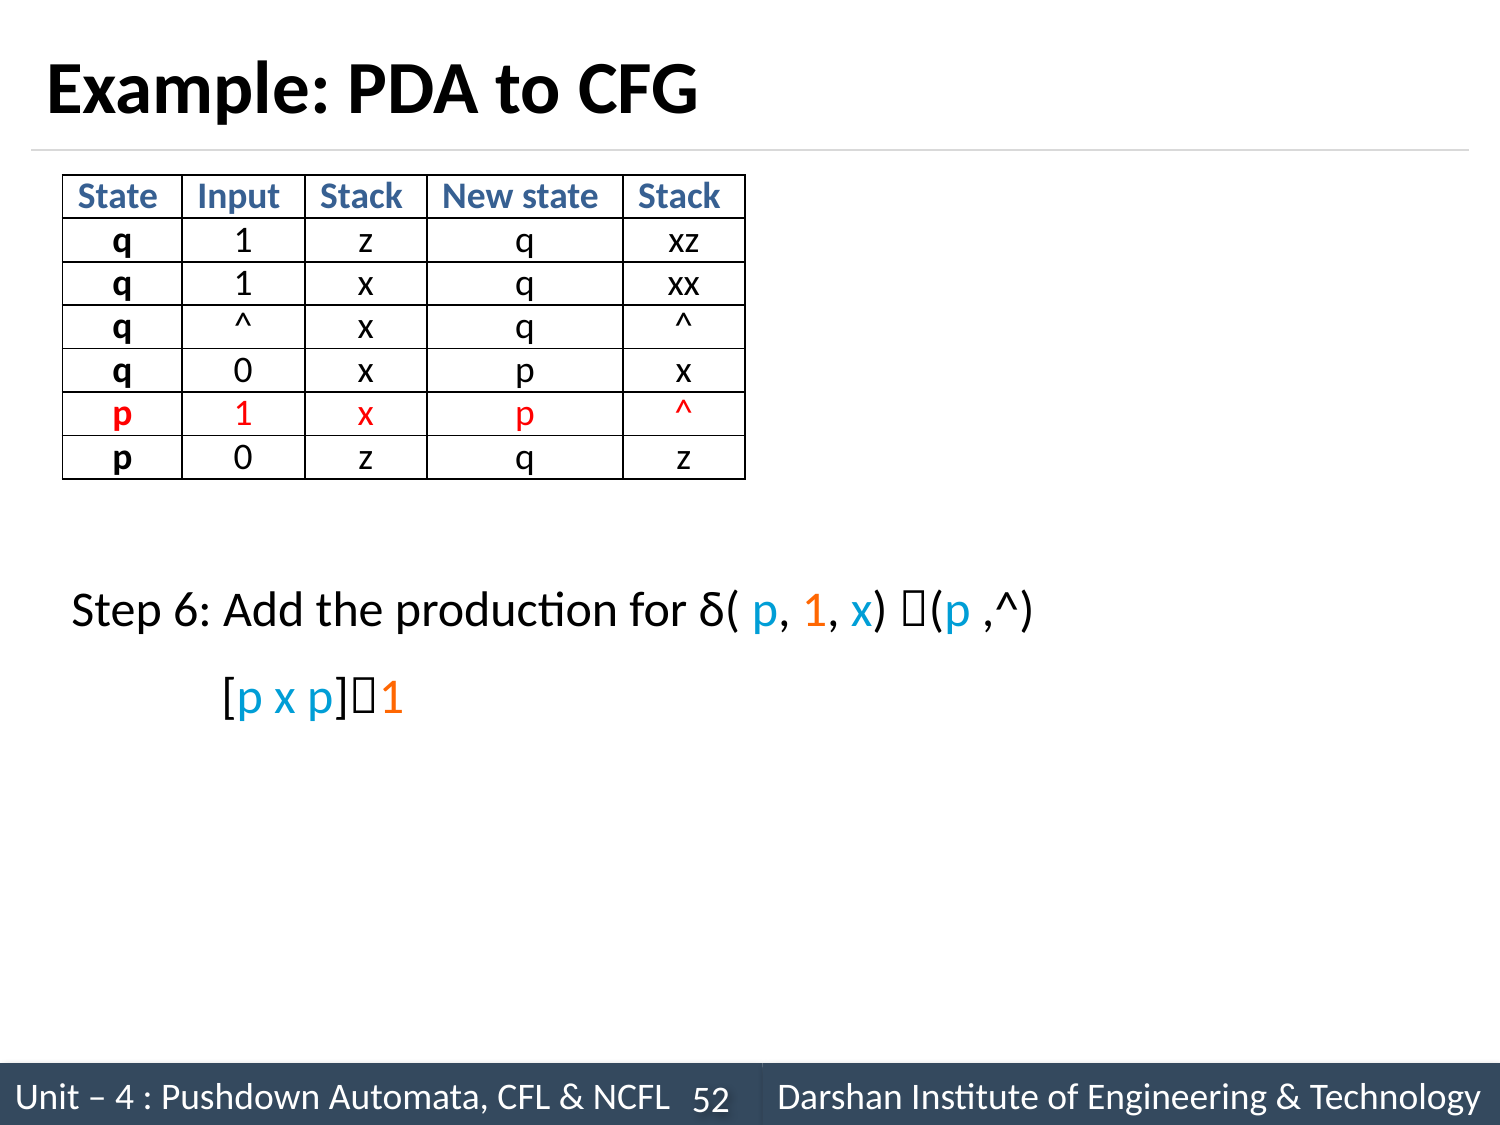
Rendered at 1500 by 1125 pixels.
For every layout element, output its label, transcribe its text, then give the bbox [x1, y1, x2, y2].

text_box Step 6: Add the production for δ( p, 1, x) (p ,^) [p x p]1 [56, 160, 1494, 1036]
title Example: PDA to CFG [31, 17, 1469, 150]
